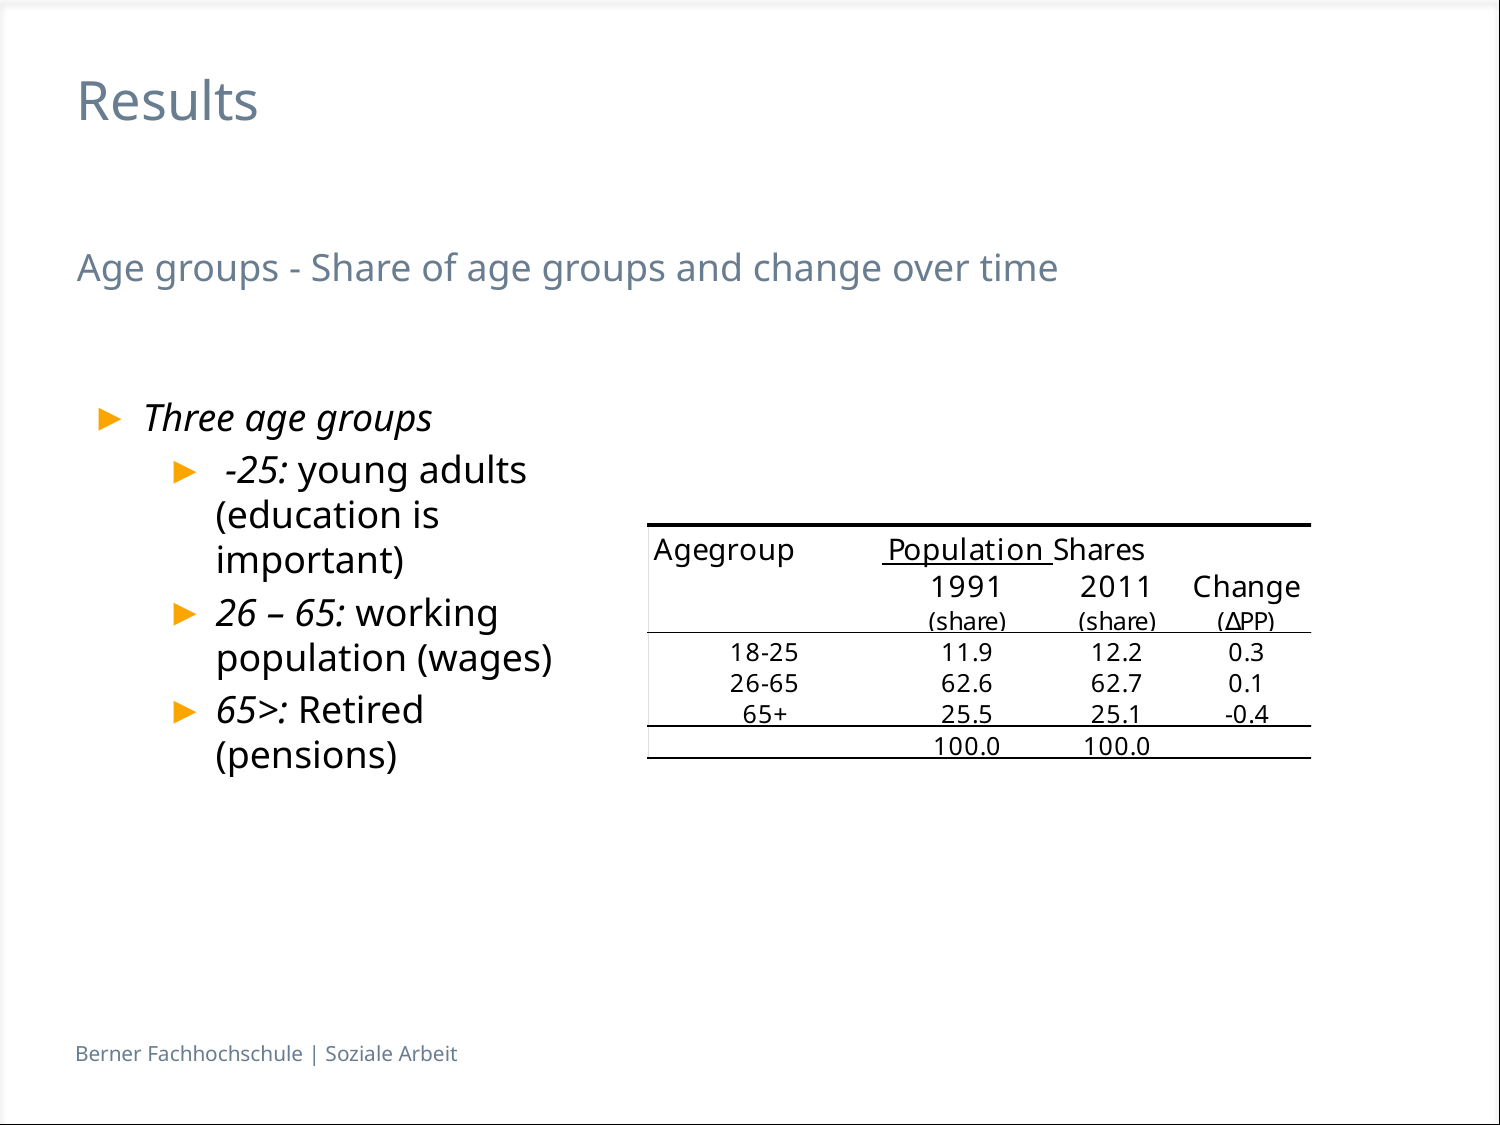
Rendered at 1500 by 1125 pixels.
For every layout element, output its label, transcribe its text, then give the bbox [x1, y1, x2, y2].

text_box Three age groups -25: young adults (education is important) 26 – 65: working population (wages) 65>: Retired (pensions) [98, 386, 585, 963]
text_box [776, 354, 1477, 1004]
list Age groups - Share of age groups and change over time [76, 236, 1406, 325]
text_box [919, 443, 1396, 922]
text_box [646, 523, 1314, 761]
title Results [76, 59, 1406, 148]
